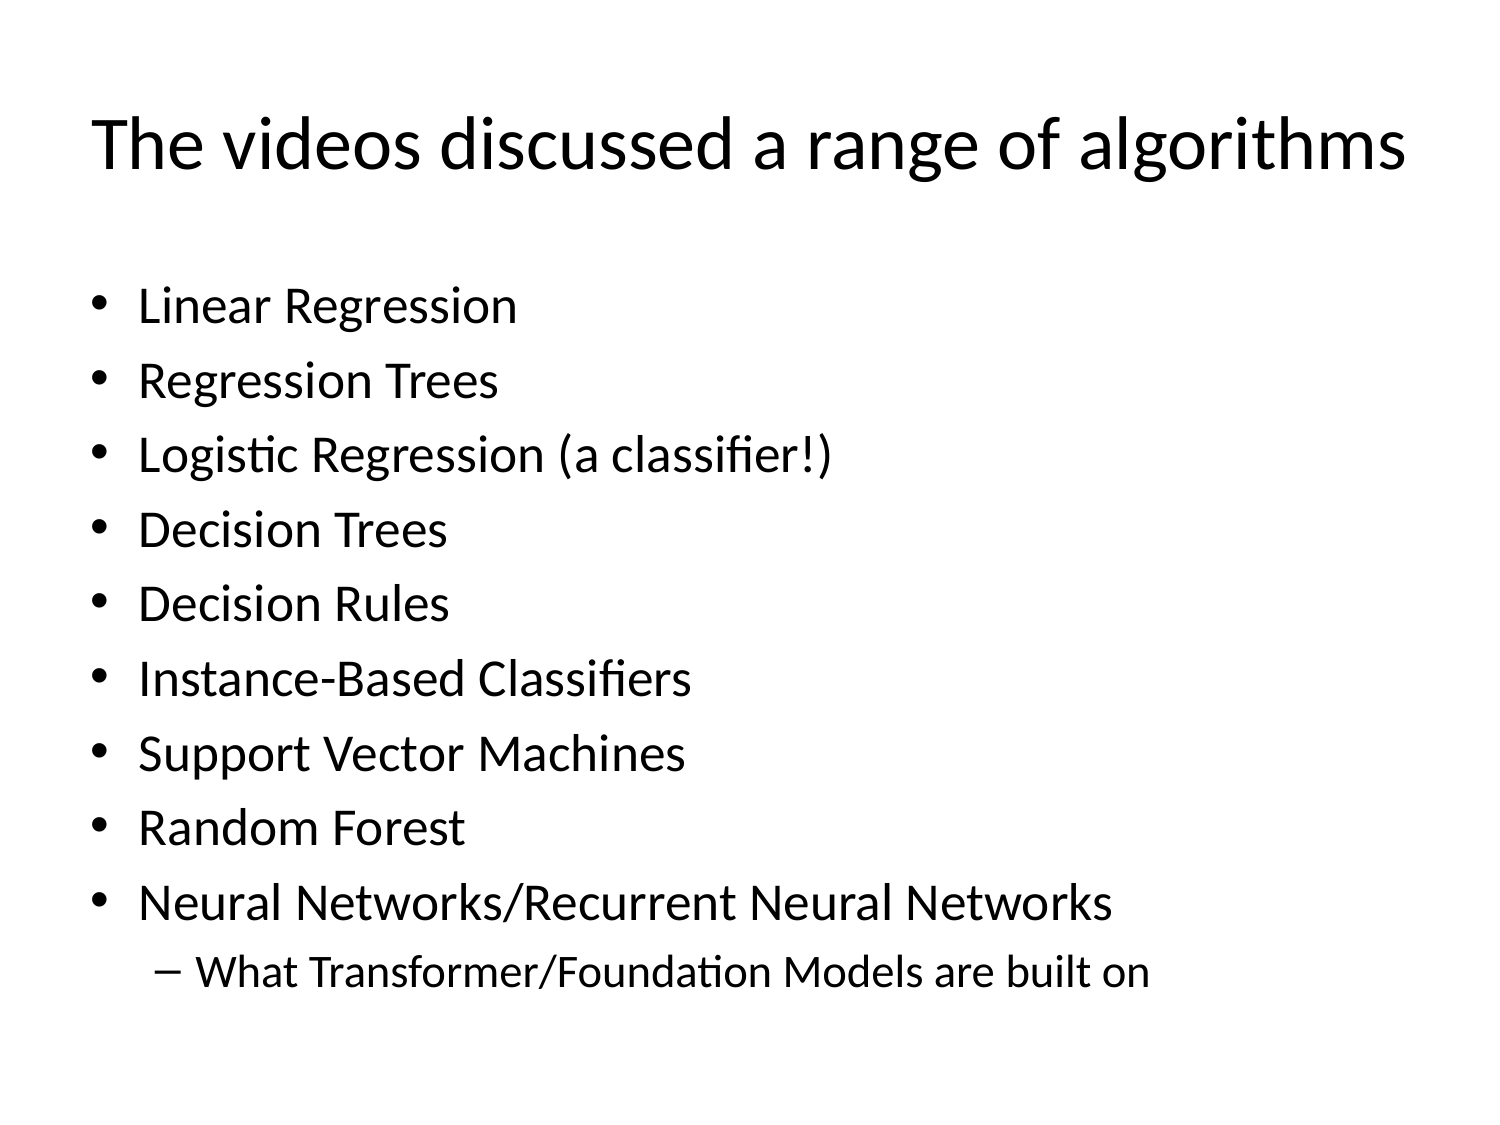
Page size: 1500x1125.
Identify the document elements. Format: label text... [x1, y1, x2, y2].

title The videos discussed a range of algorithms [75, 45, 1425, 233]
list Linear Regression Regression Trees Logistic Regression (a classifier!) Decision Trees Decision Rules Instance-Based Classifiers Support Vector Machines Random Forest Neural Networks/Recurrent Neural Networks What Transformer/Foundation Models are built on [75, 262, 1425, 1005]
